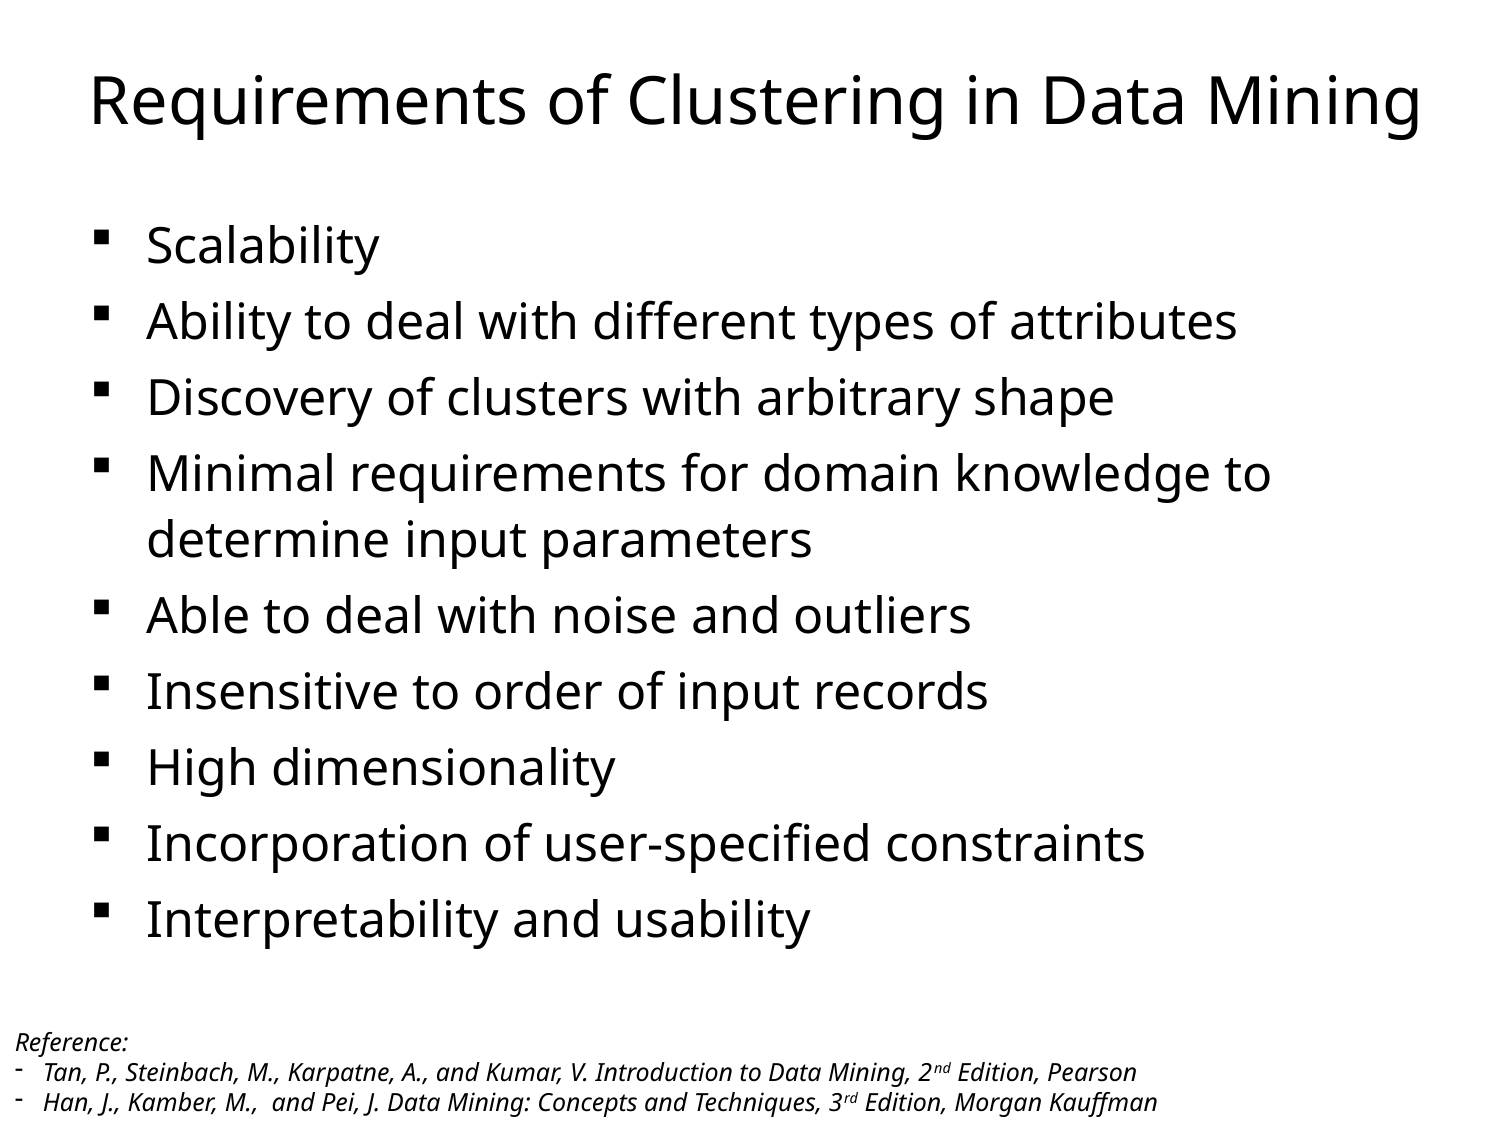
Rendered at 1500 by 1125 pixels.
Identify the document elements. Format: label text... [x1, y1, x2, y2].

title Requirements of Clustering in Data Mining [69, 30, 1445, 165]
list Scalability Ability to deal with different types of attributes Discovery of clusters with arbitrary shape Minimal requirements for domain knowledge to determine input parameters Able to deal with noise and outliers Insensitive to order of input records High dimensionality Incorporation of user-specified constraints Interpretability and usability [74, 199, 1429, 845]
